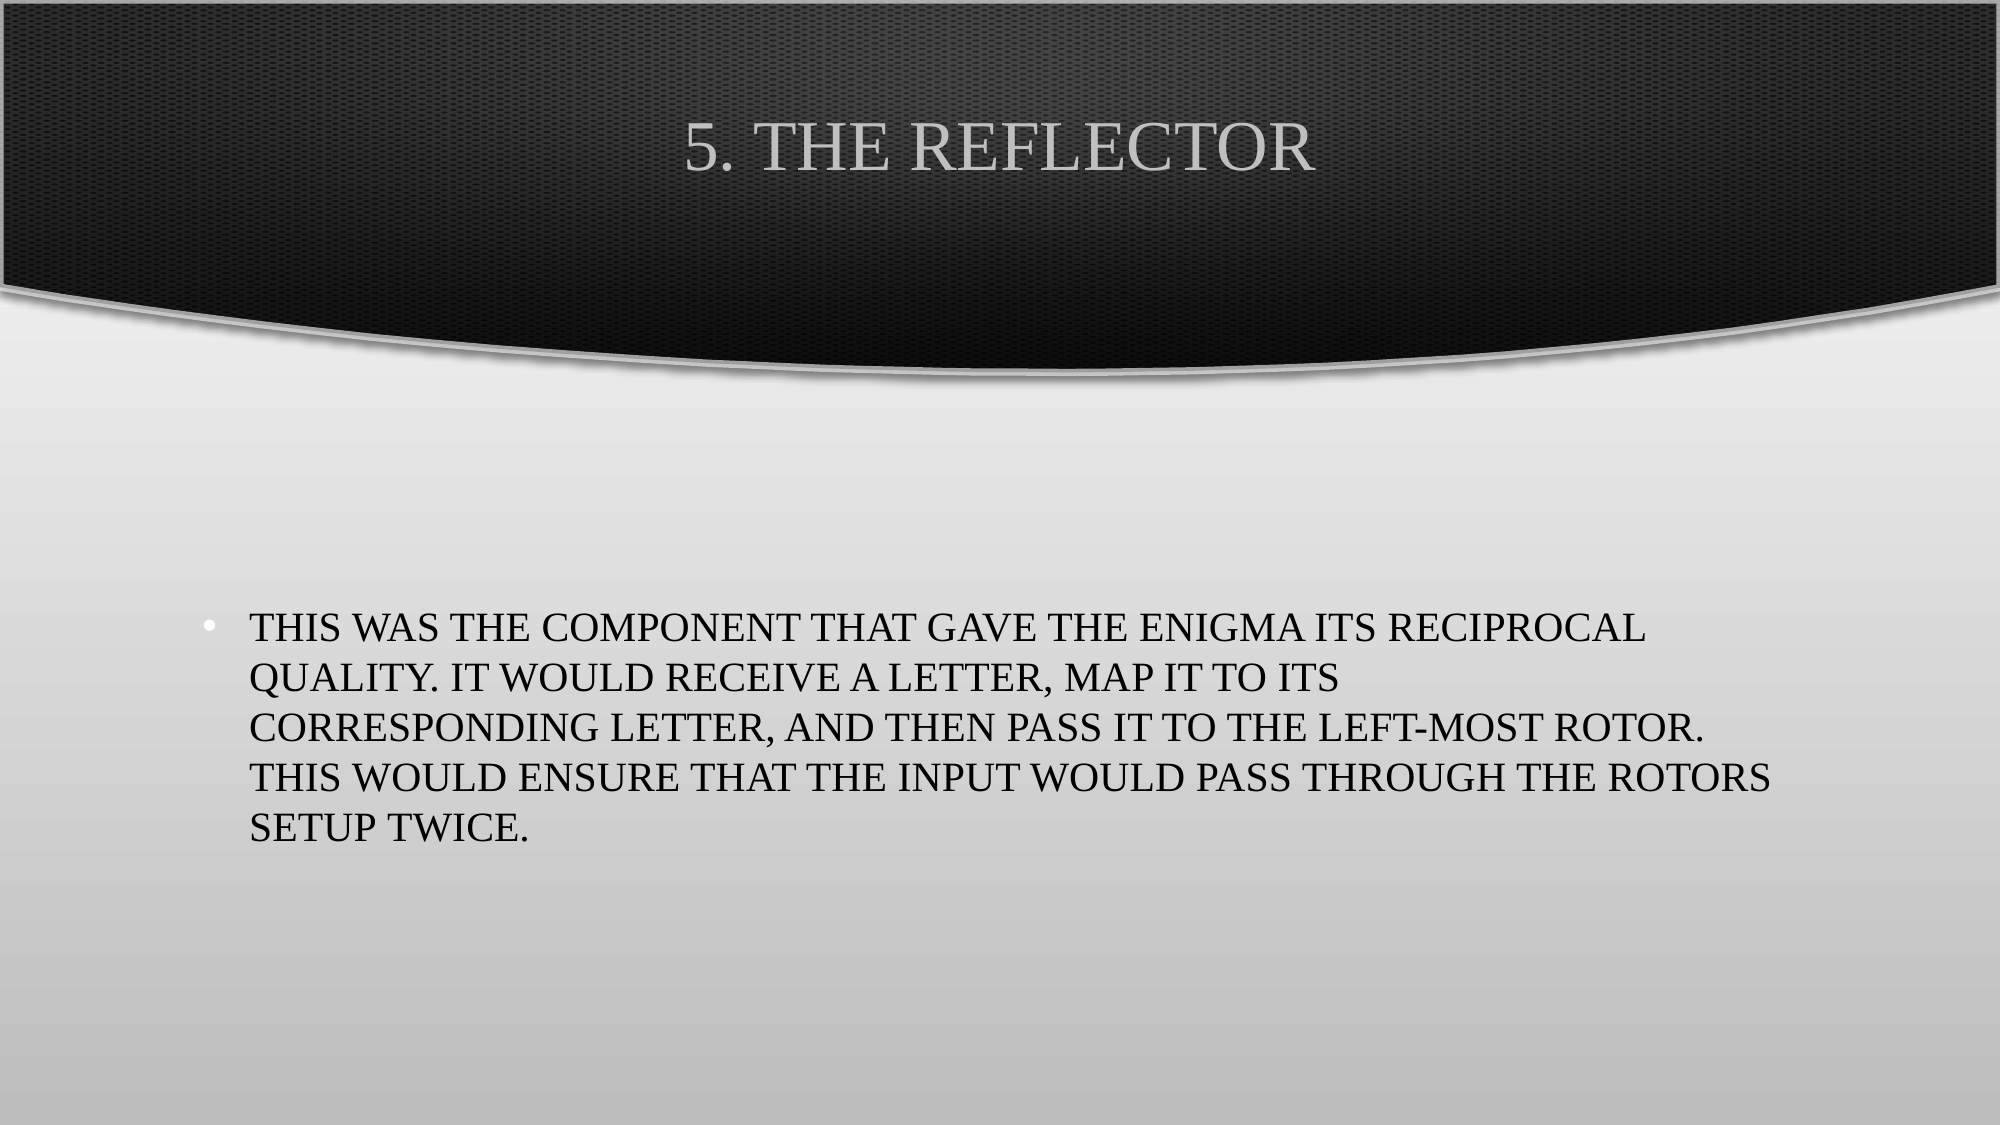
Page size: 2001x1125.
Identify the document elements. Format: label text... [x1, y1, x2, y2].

text_box [0, 303, 2000, 1125]
title 5. The Reflector [187, 99, 1813, 275]
list THIS WAS THE COMPONENT THAT GAVE THE ENIGMA ITS RECIPROCAL QUALITY. IT WOULD RECEIVE A LETTER, MAP IT TO ITS CORRESPONDING LETTER, AND THEN PASS IT TO THE LEFT-MOST ROTOR. THIS WOULD ENSURE THAT THE INPUT WOULD PASS THROUGH THE ROTORS SETUP TWICE. [187, 437, 1813, 950]
text_box [0, 0, 2000, 375]
